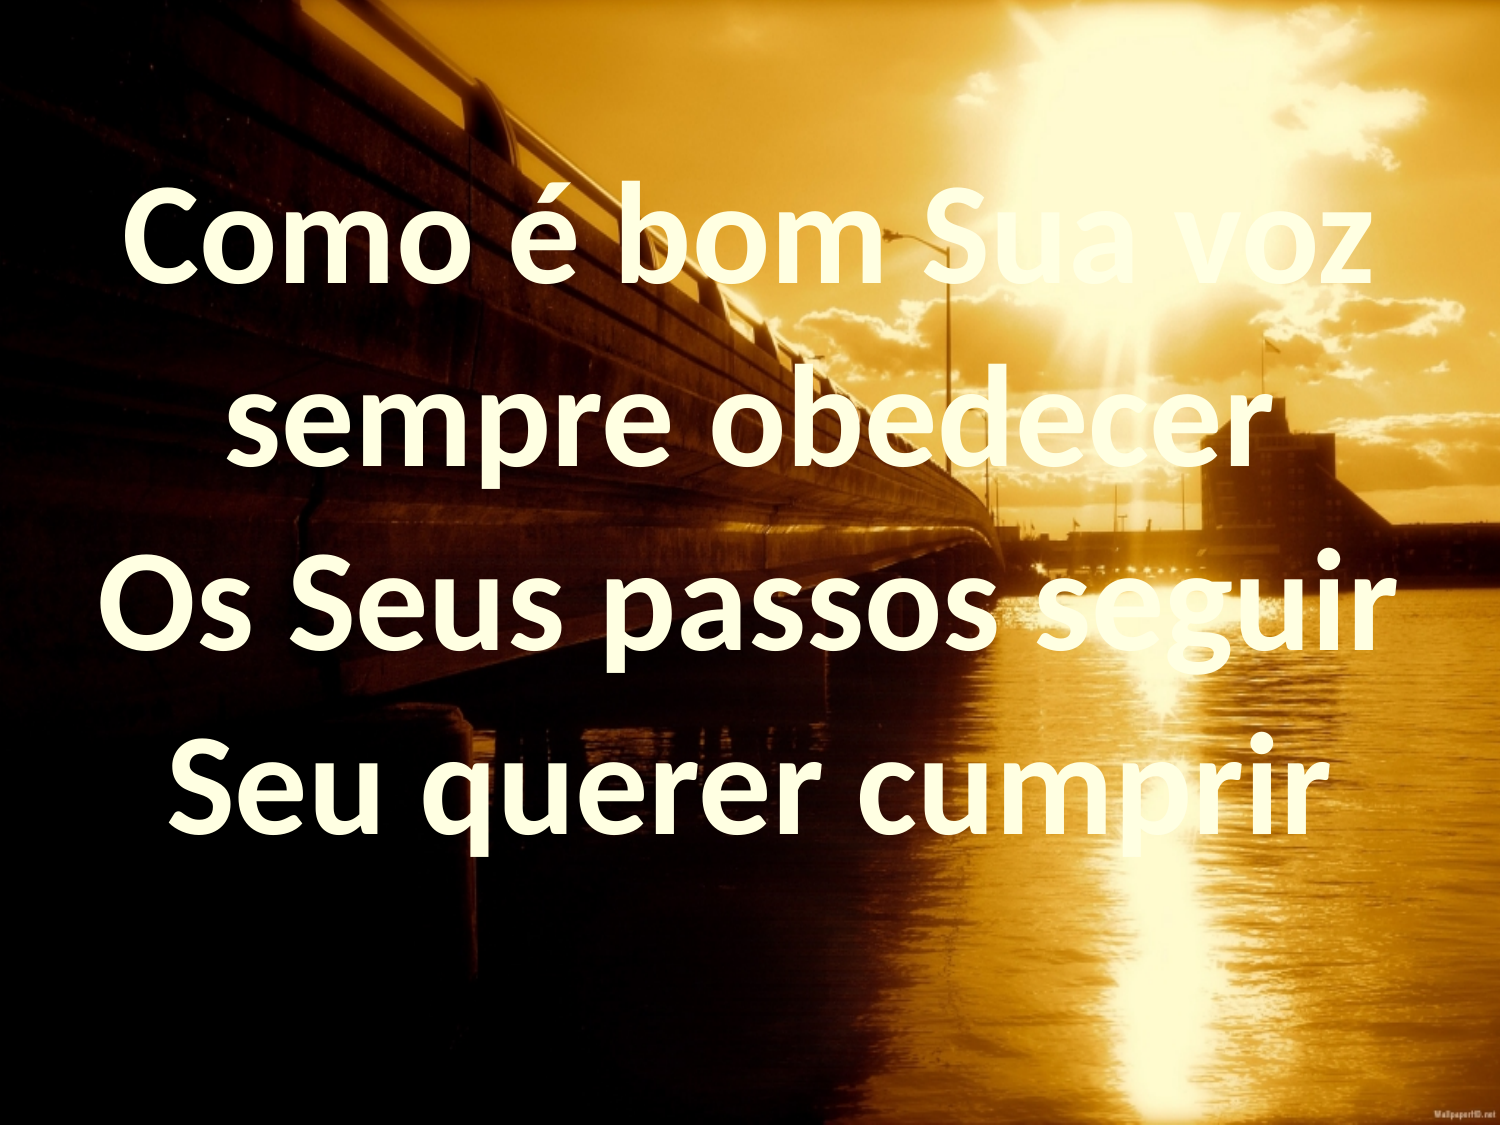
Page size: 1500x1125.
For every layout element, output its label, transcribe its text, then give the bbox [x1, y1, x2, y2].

picture [0, 0, 1500, 1125]
text_box Como é bom Sua voz sempre obedecer Os Seus passos seguir Seu querer cumprir [18, 121, 1481, 871]
